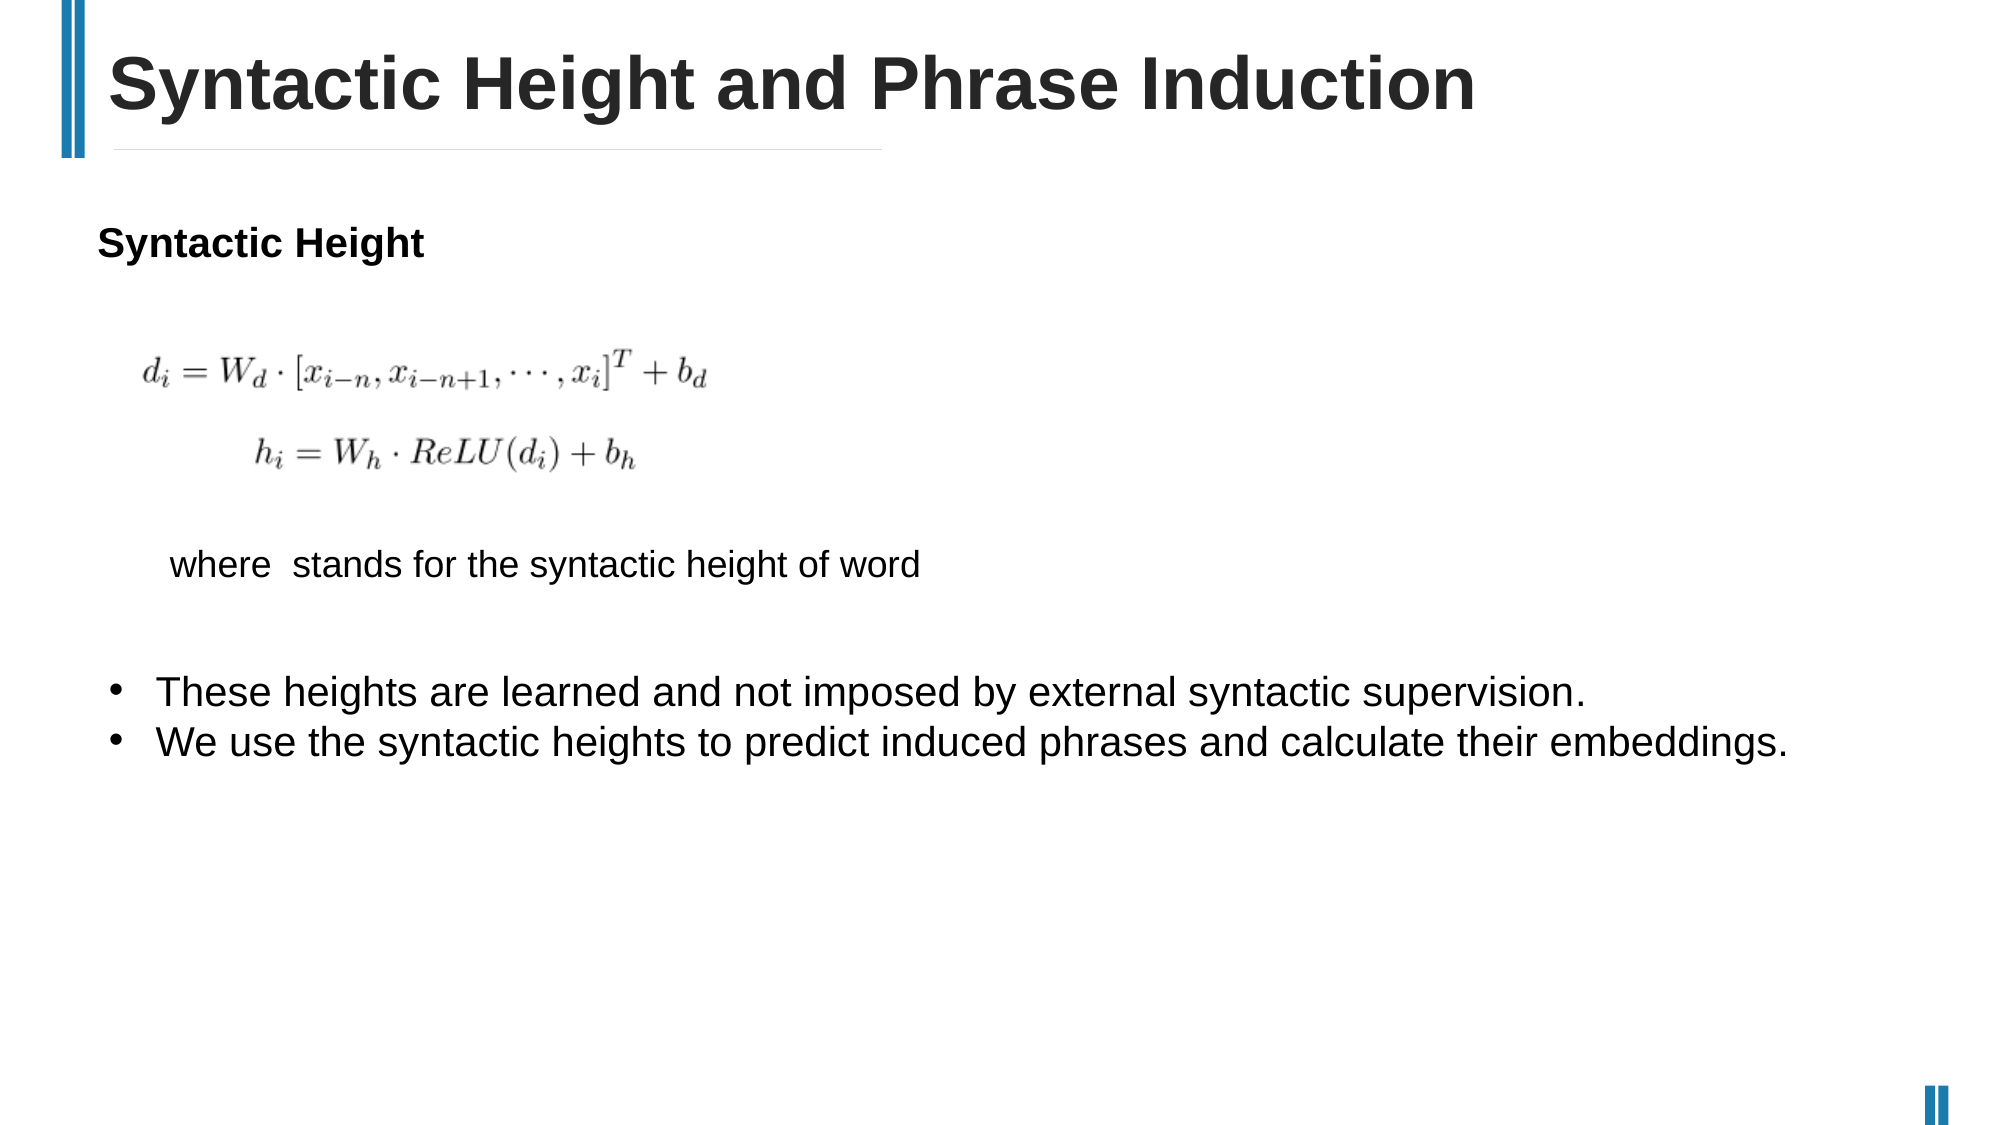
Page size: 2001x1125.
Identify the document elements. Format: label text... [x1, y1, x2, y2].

text_box These heights are learned and not imposed by external syntactic supervision. We use the syntactic heights to predict induced phrases and calculate their embeddings. [94, 657, 1812, 772]
text_box Syntactic Height and Phrase Induction [93, 26, 1704, 132]
text_box Syntactic Height [82, 208, 440, 273]
picture [117, 336, 722, 486]
